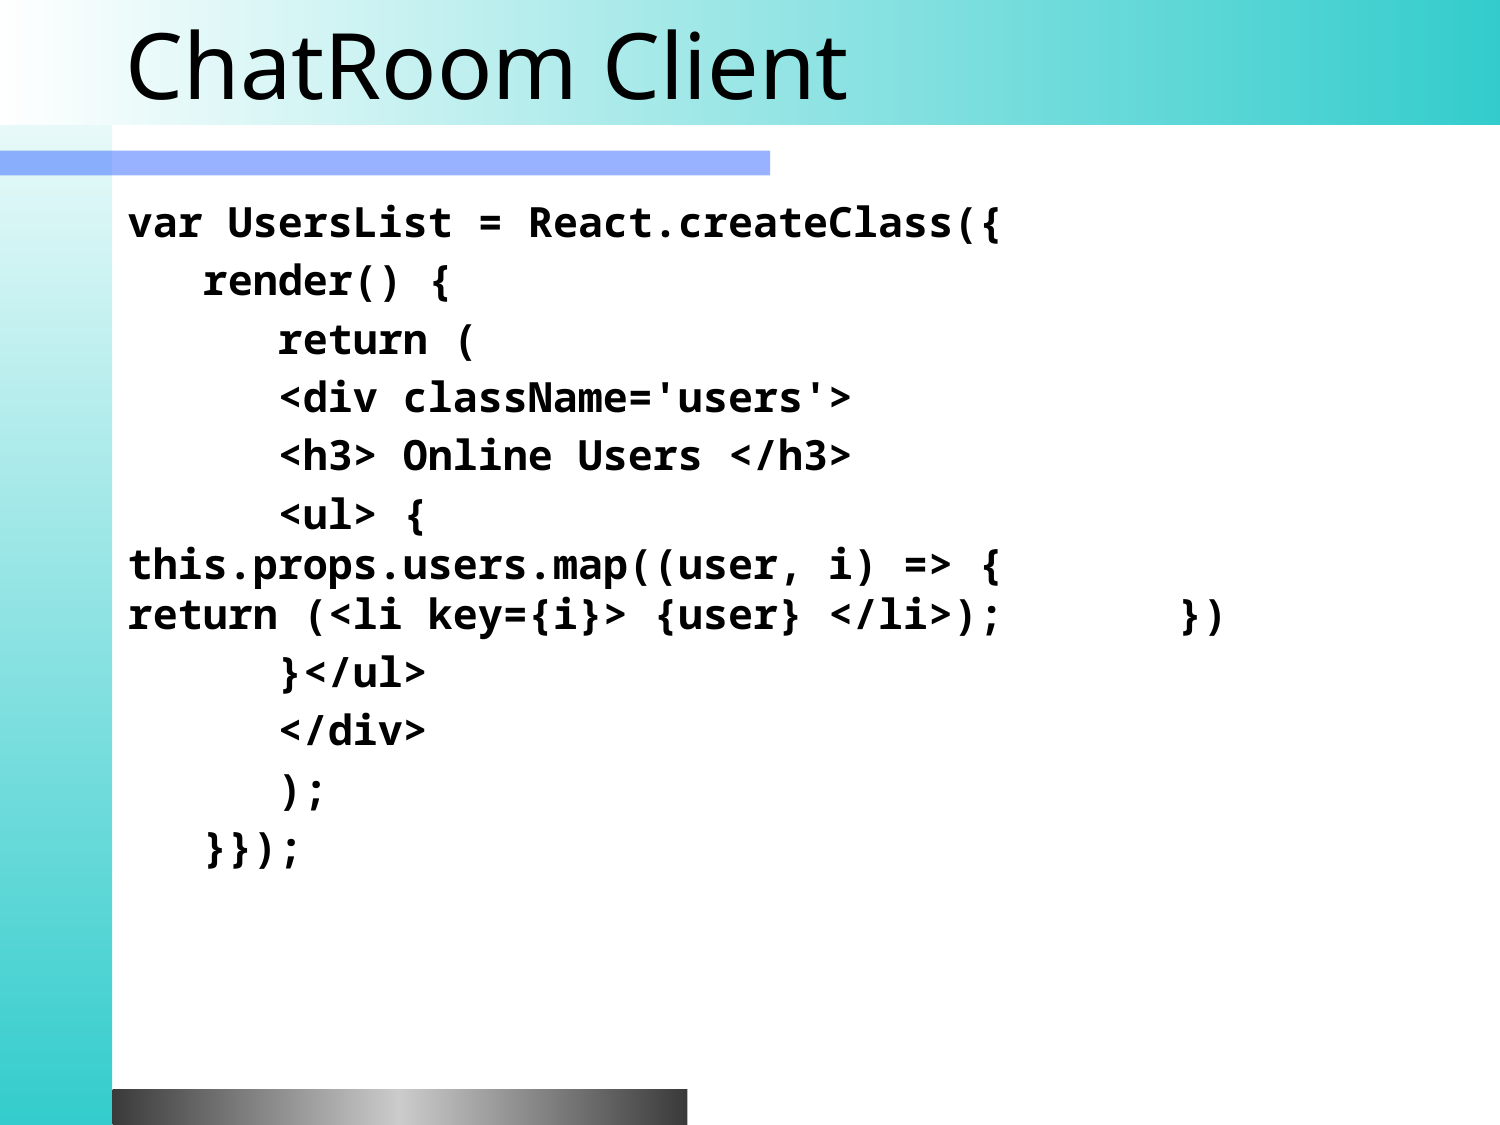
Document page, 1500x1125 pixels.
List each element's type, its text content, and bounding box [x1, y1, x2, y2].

title ChatRoom Client [110, 0, 1388, 127]
list var UsersList = React.createClass({ render() { return ( <div className='users'> <h3> Online Users </h3> <ul> { this.props.users.map((user, i) => { return (<li key={i}> {user} </li>); }) }</ul> </div> ); }}); [112, 188, 1445, 1072]
